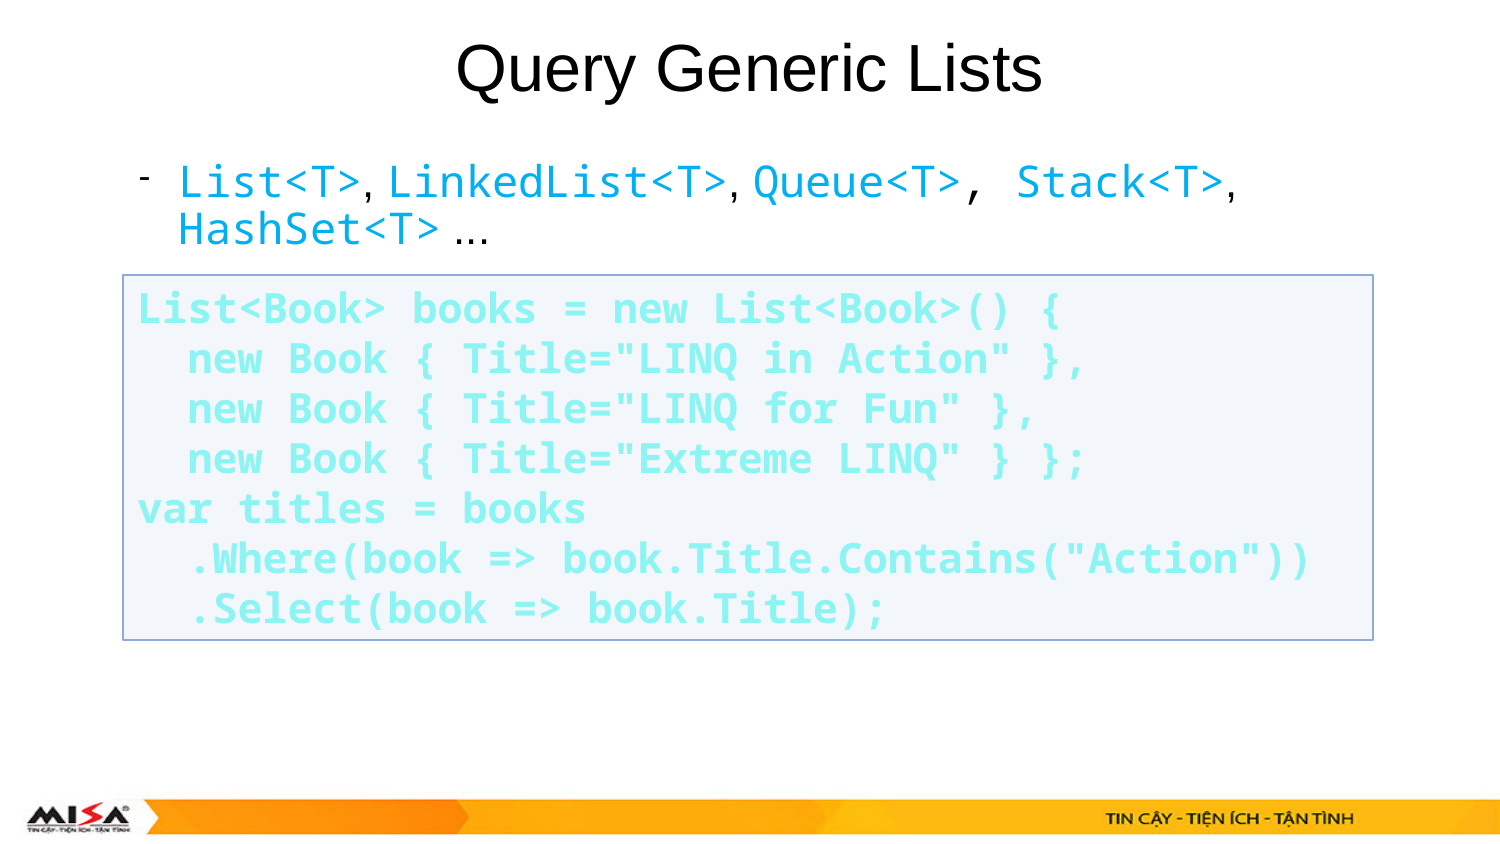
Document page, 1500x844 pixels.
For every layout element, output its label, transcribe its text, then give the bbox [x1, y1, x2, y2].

title Query Generic Lists [0, 0, 1500, 141]
list List<T>, LinkedList<T>, Queue<T>, Stack<T>, HashSet<T> ... [72, 159, 1423, 649]
picture [0, 141, 1500, 844]
text_box List<Book> books = new List<Book>() { new Book { Title="LINQ in Action" }, new Book { Title="LINQ for Fun" }, new Book { Title="Extreme LINQ" } }; var titles = books .Where(book => book.Title.Contains("Action")) .Select(book => book.Title); [122, 274, 1373, 640]
